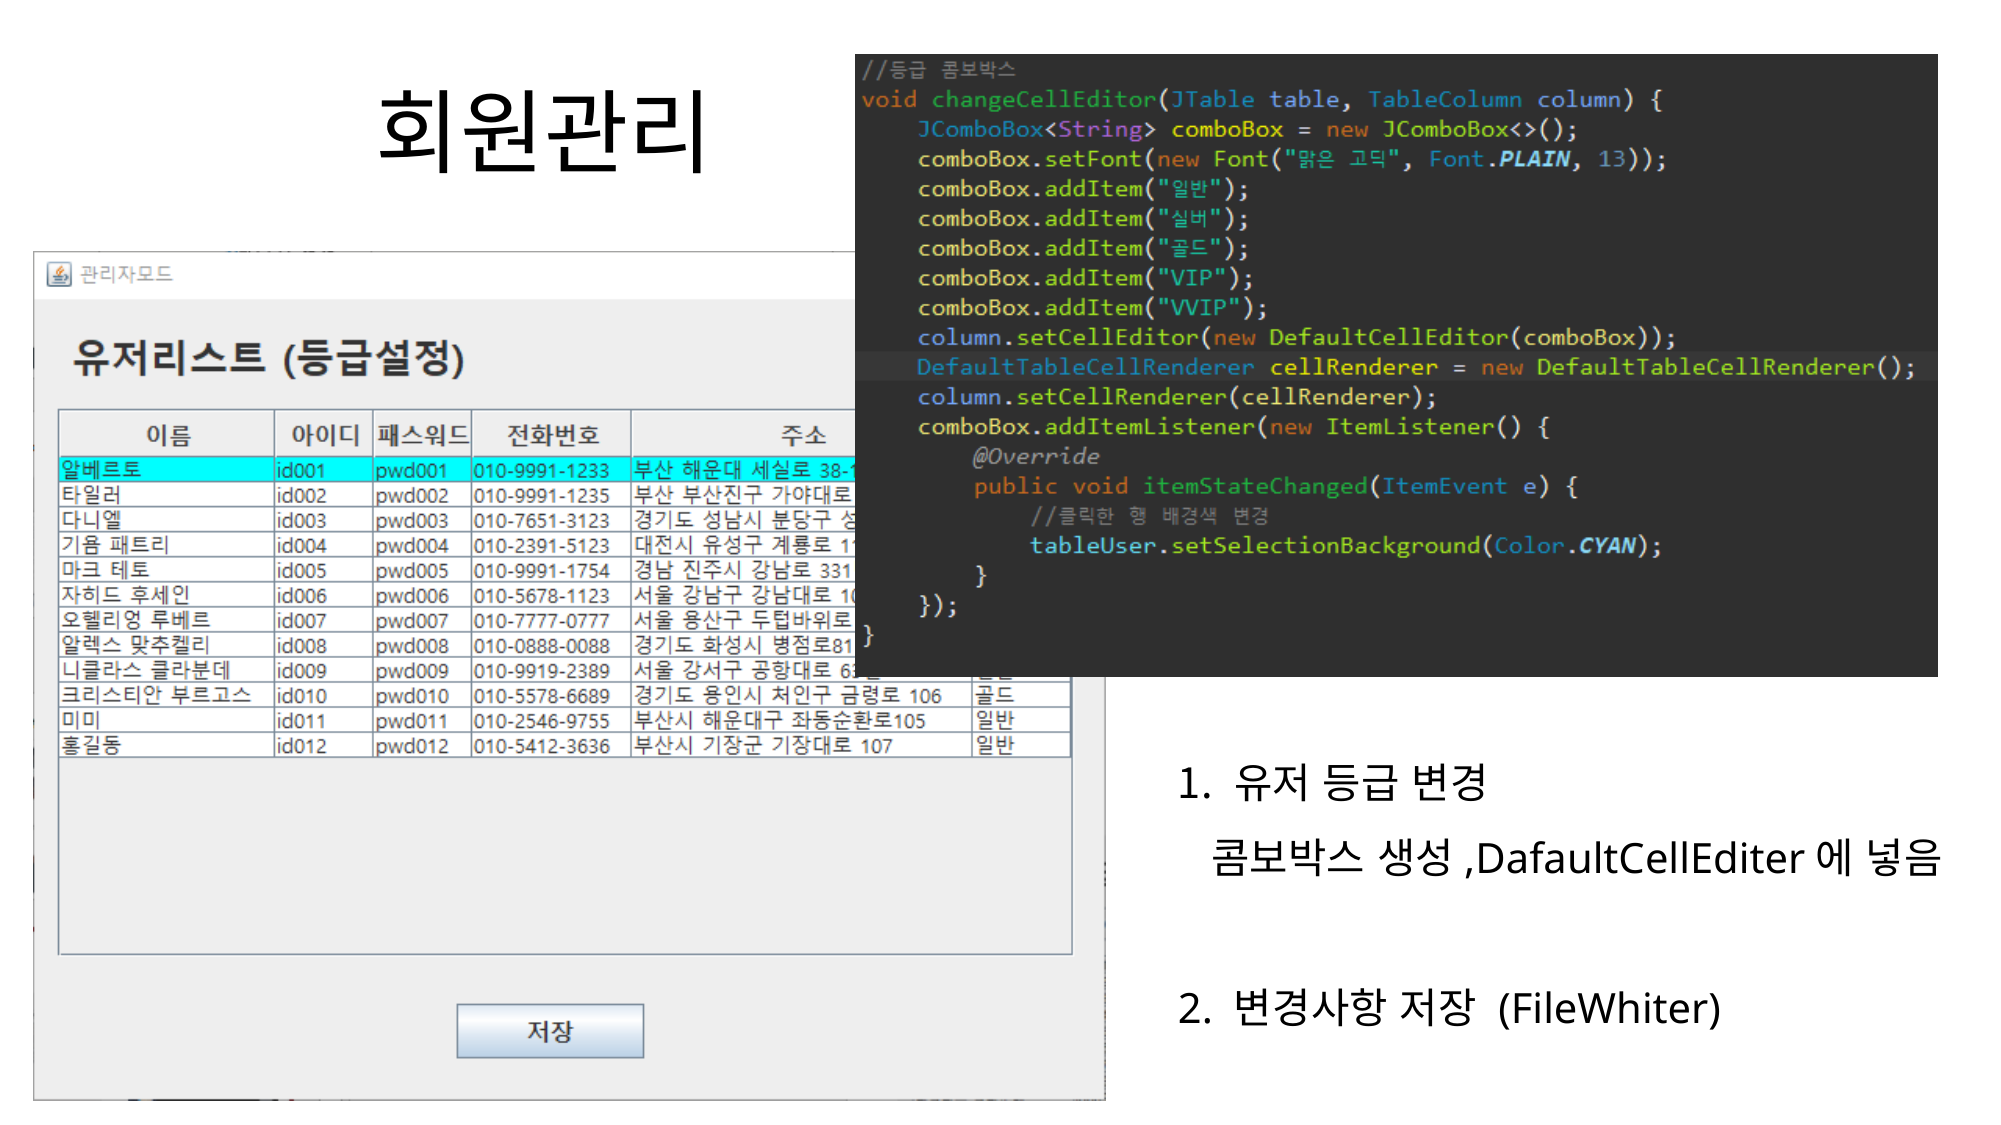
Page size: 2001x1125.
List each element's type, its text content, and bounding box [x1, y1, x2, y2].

picture [33, 54, 1938, 1101]
title 회원관리 [287, 67, 803, 195]
text_box 유저 등급 변경 콤보박스 생성,DafaultCellEditer에 넣음 2. 변경사항 저장 (FileWhiter) [1163, 724, 2000, 1115]
